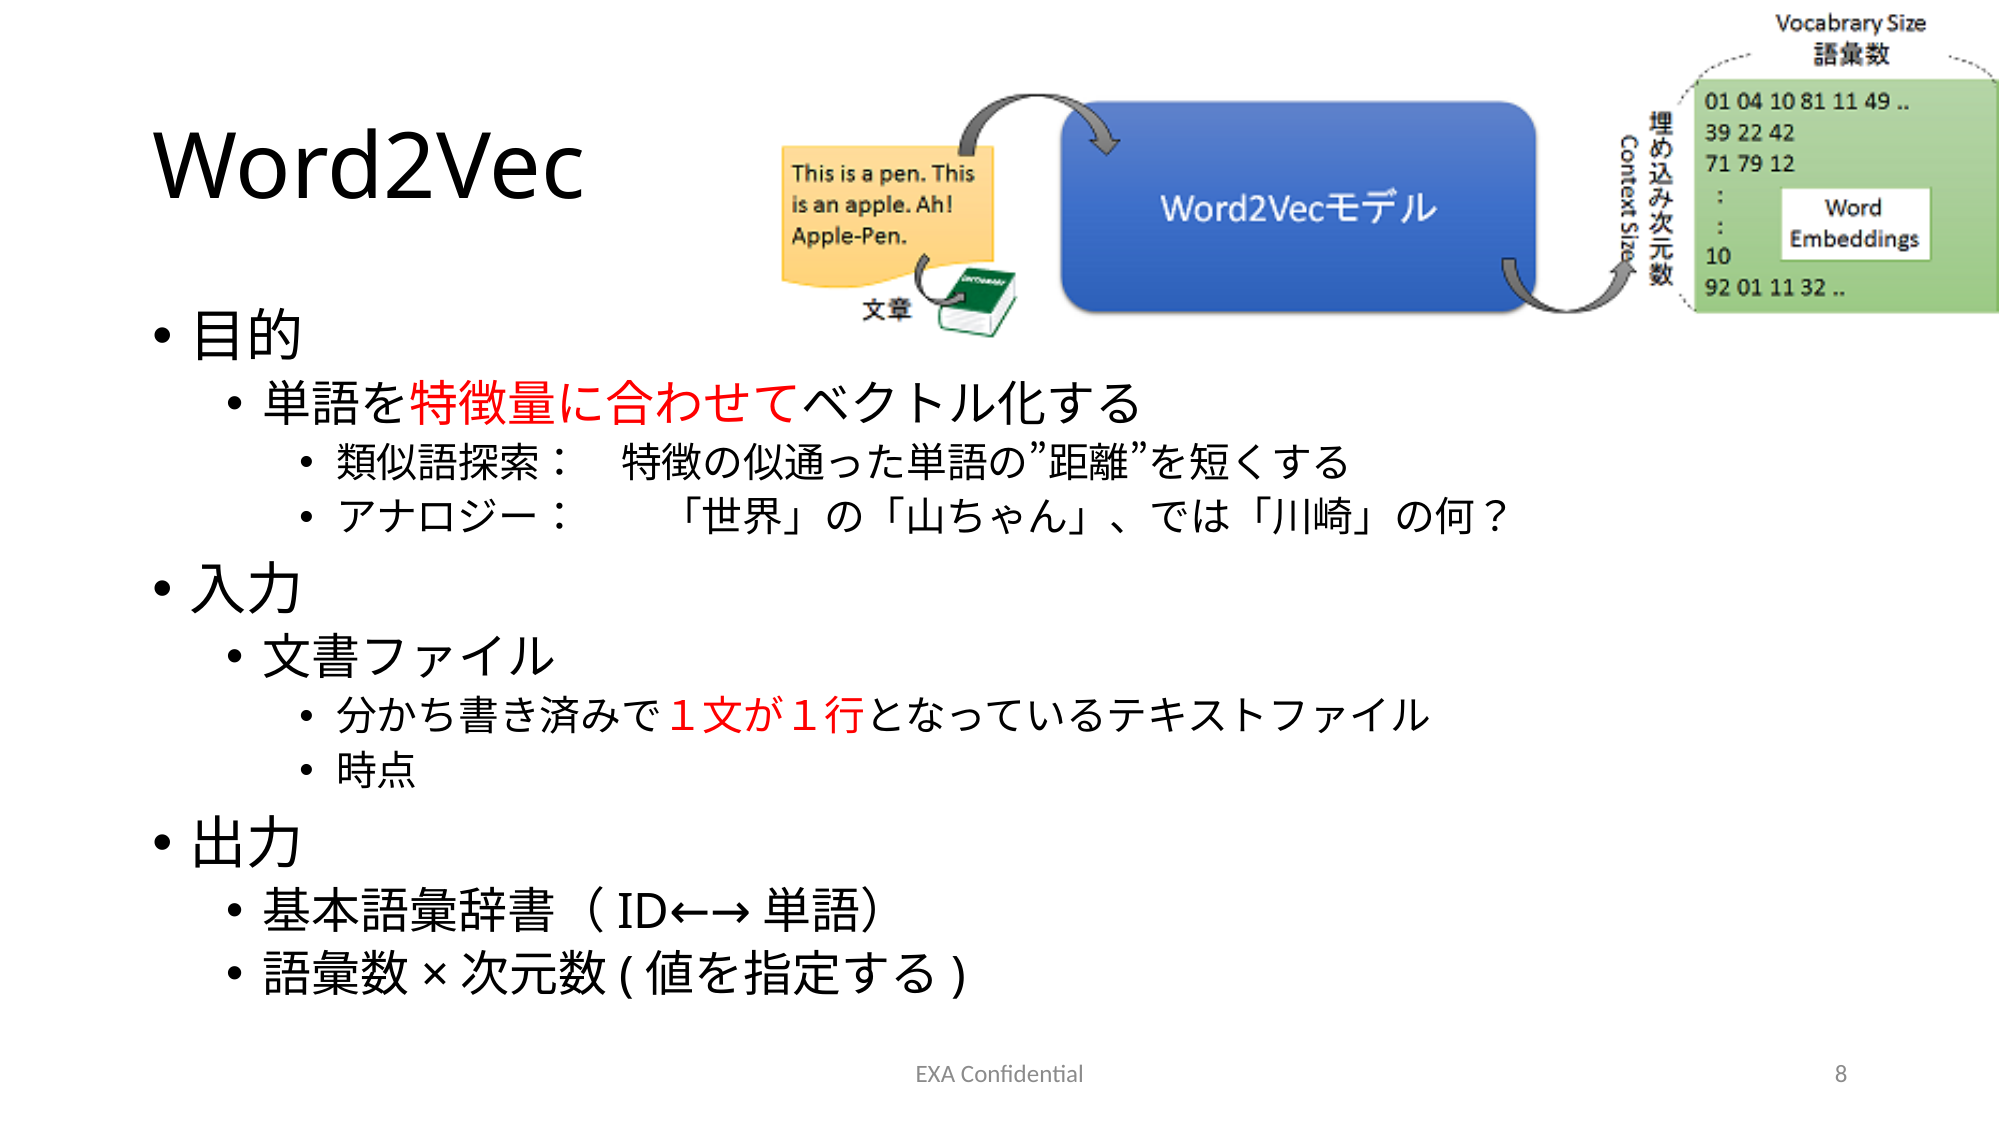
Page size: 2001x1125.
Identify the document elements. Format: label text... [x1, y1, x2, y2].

slide_number 8 [1412, 1042, 1863, 1103]
footer EXA Confidential [662, 1042, 1338, 1103]
list 目的 単語を特徴量に合わせてベクトル化する 類似語探索： 特徴の似通った単語の”距離”を短くする アナロジー： 「世界」の「山ちゃん」、では「川崎」の何？ 入力 文書ファイル 分かち書き済みで１文が１行となっているテキストファイル 時点 出力 基本語彙辞書（ID←→単語） 語彙数×次元数(値を指定する) [137, 299, 1863, 1014]
picture [776, 0, 1999, 342]
title Word2Vec [137, 59, 776, 278]
